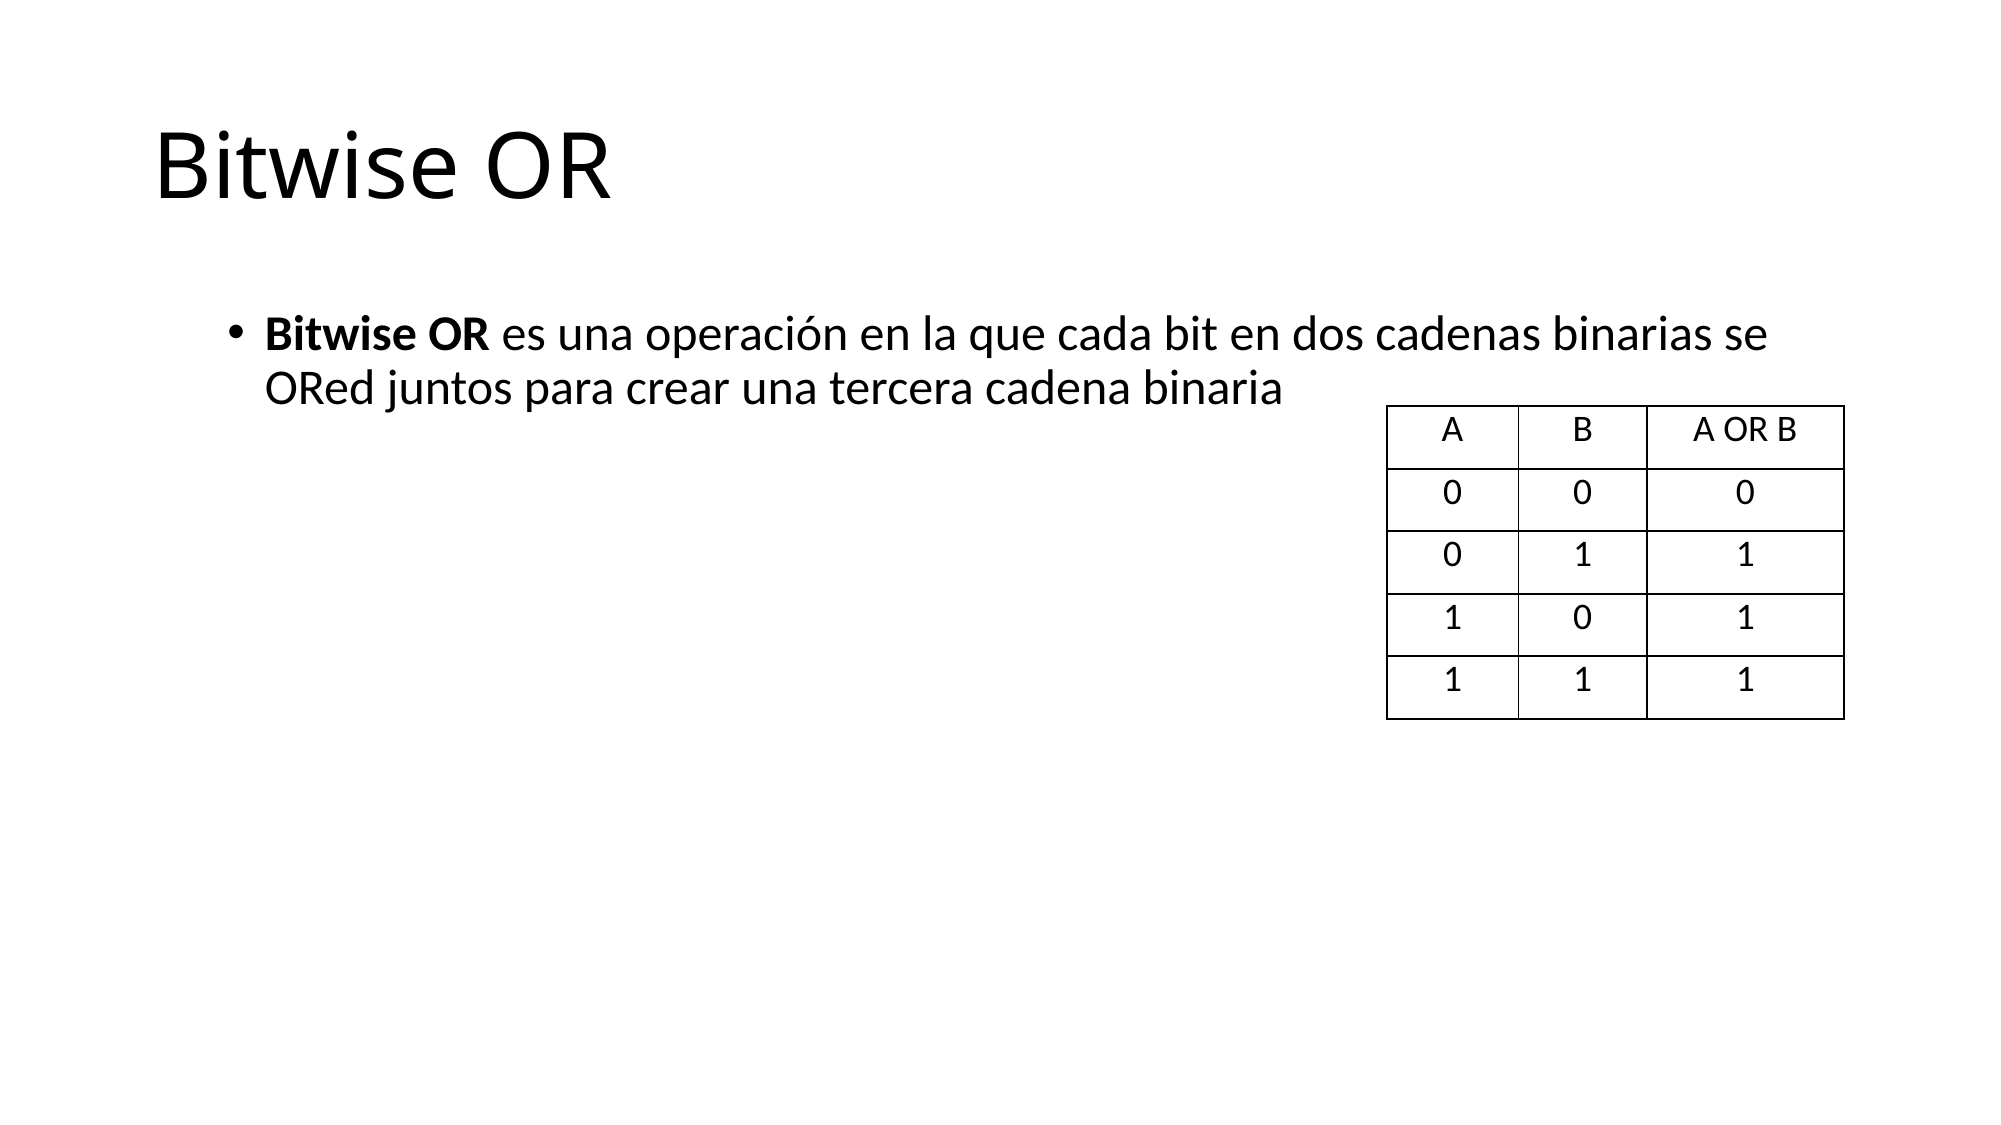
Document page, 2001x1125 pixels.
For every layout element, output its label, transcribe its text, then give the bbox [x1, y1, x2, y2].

table_header B [1519, 407, 1646, 468]
table_cell 0 [1519, 470, 1646, 530]
table_cell 1 [1388, 657, 1518, 718]
table_cell 0 [1519, 595, 1646, 655]
table_cell 1 [1519, 657, 1646, 718]
list Bitwise OR es una operación en la que cada bit en dos cadenas binarias se ORed juntos para crear una tercera cadena binaria [137, 299, 1863, 1014]
table_cell 1 [1648, 657, 1843, 718]
table_header A OR B [1648, 407, 1843, 468]
table_cell 1 [1648, 532, 1843, 593]
table_cell 1 [1519, 532, 1646, 593]
table_cell 0 [1388, 532, 1518, 593]
table_header A [1388, 407, 1518, 468]
table_cell 0 [1648, 470, 1843, 530]
table_cell 1 [1388, 595, 1518, 655]
title Bitwise OR [137, 59, 1863, 278]
table_cell 0 [1388, 470, 1518, 530]
table_cell 1 [1648, 595, 1843, 655]
